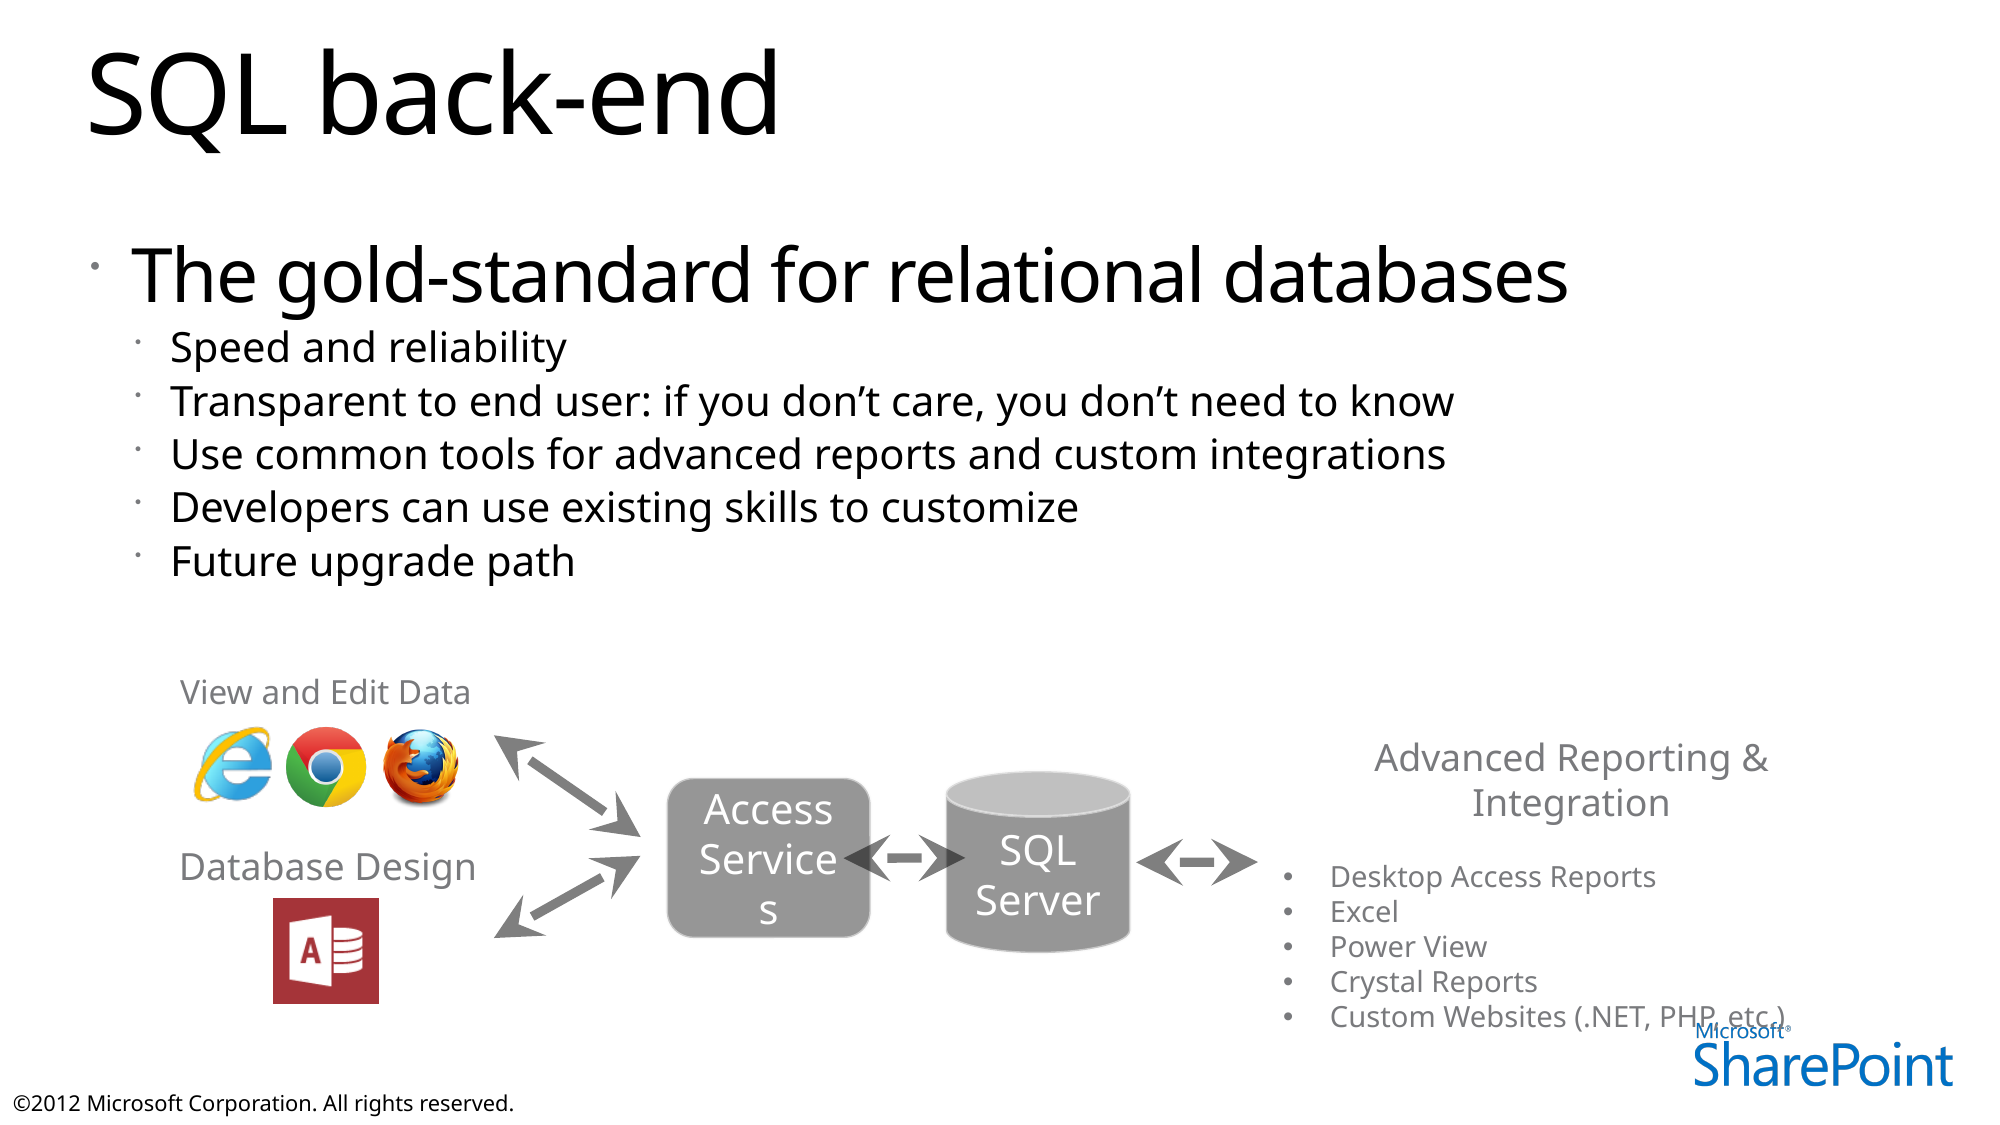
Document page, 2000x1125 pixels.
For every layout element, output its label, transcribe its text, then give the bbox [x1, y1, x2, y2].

picture [280, 721, 373, 813]
text_box Database Design [152, 825, 504, 1020]
picture [380, 729, 460, 809]
text_box Access Services [665, 776, 873, 940]
text_box SQL Server [944, 769, 1132, 955]
list The gold-standard for relational databases Speed and reliability Transparent to end user: if you don’t care, you don’t need to know Use common tools for advanced reports and custom integrations Developers can use existing skills to customize Future upgrade path [85, 237, 1914, 573]
picture [272, 898, 379, 1005]
text_box Advanced Reporting & Integration Desktop Access Reports Excel Power View Crystal Reports Custom Websites (.NET, PHP, etc.) [1252, 710, 1891, 1014]
text_box View and Edit Data [150, 654, 503, 822]
text_box [672, 632, 1201, 937]
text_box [493, 855, 641, 939]
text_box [493, 735, 641, 838]
title SQL back-end [85, 37, 1914, 161]
picture [1690, 1007, 1953, 1098]
picture [188, 721, 276, 809]
